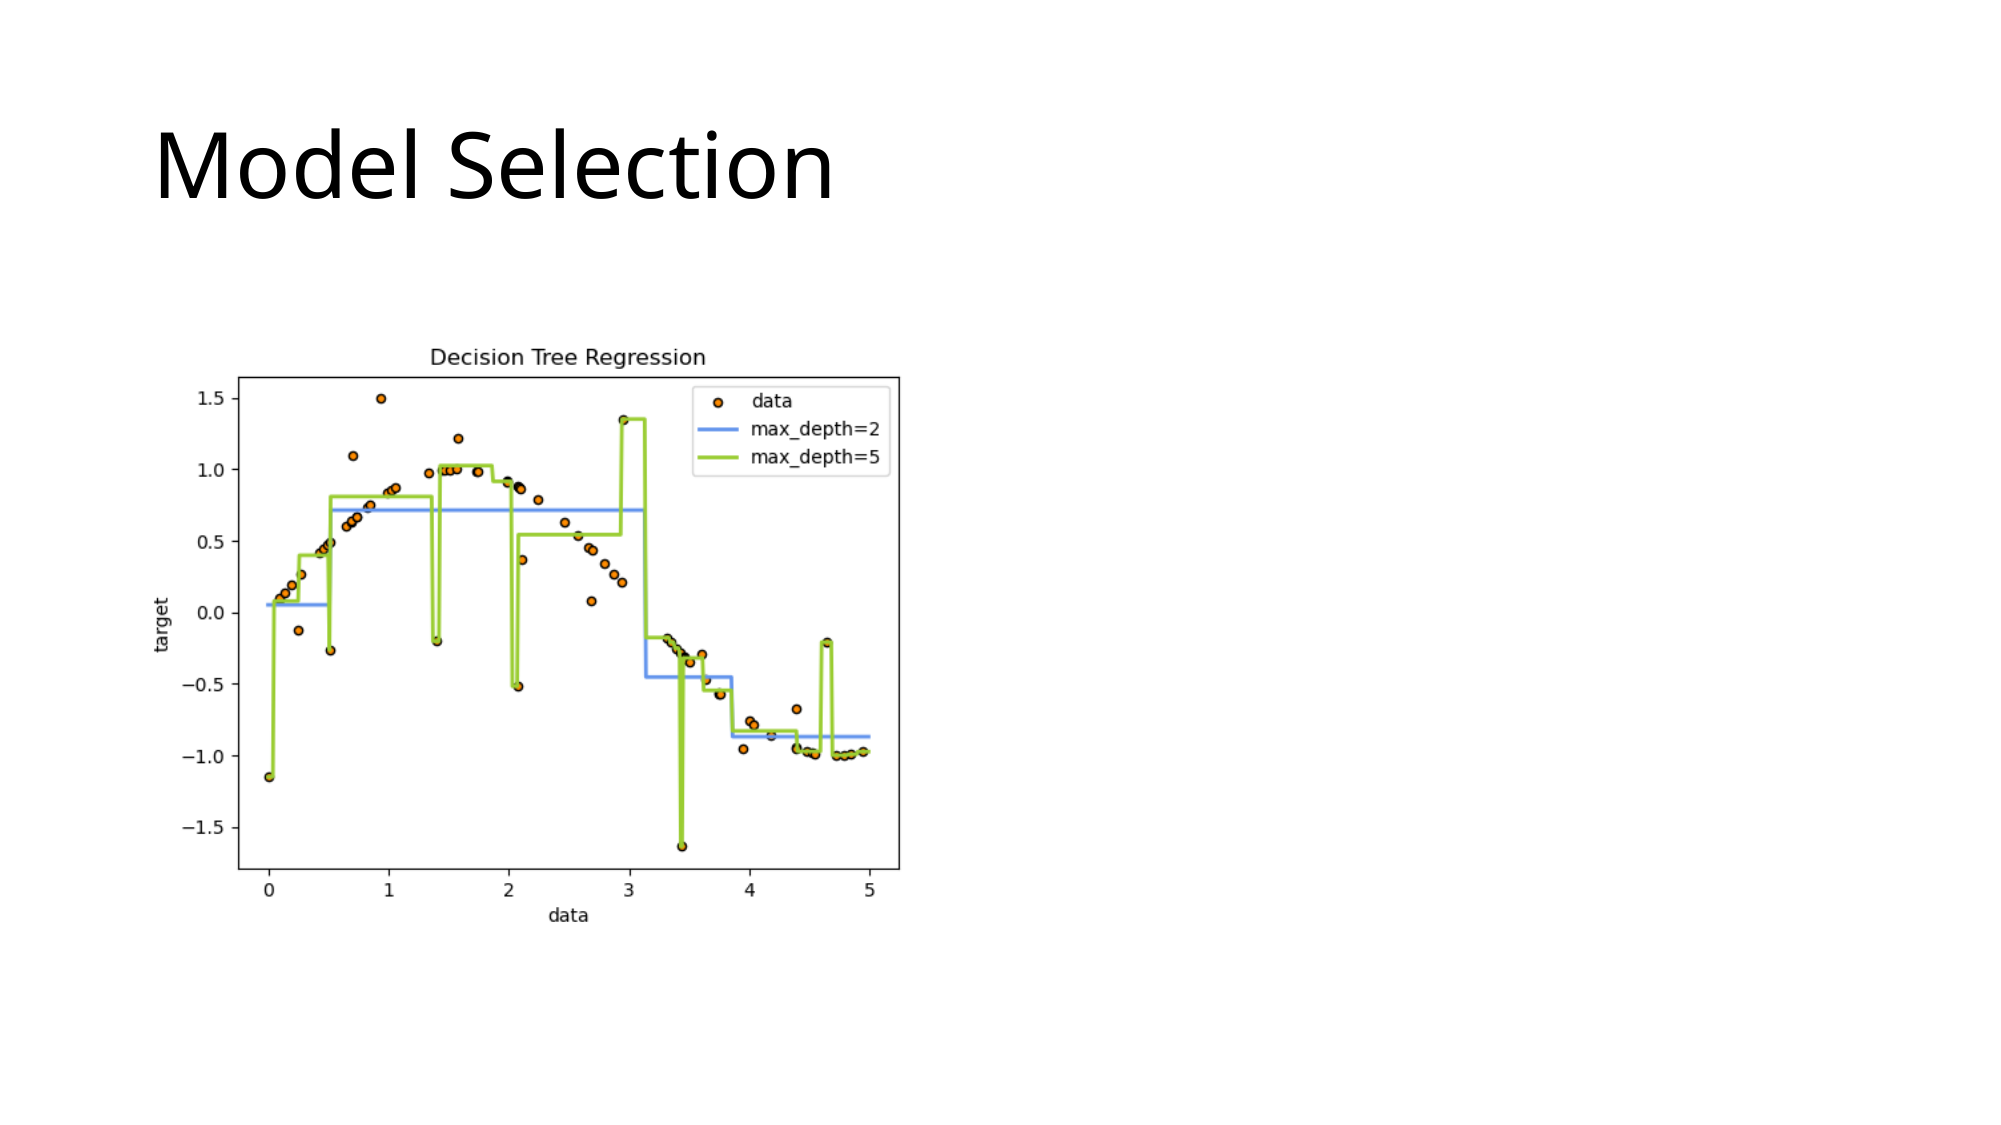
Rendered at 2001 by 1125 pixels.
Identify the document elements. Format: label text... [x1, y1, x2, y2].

title Model Selection [137, 59, 1863, 278]
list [136, 305, 976, 931]
